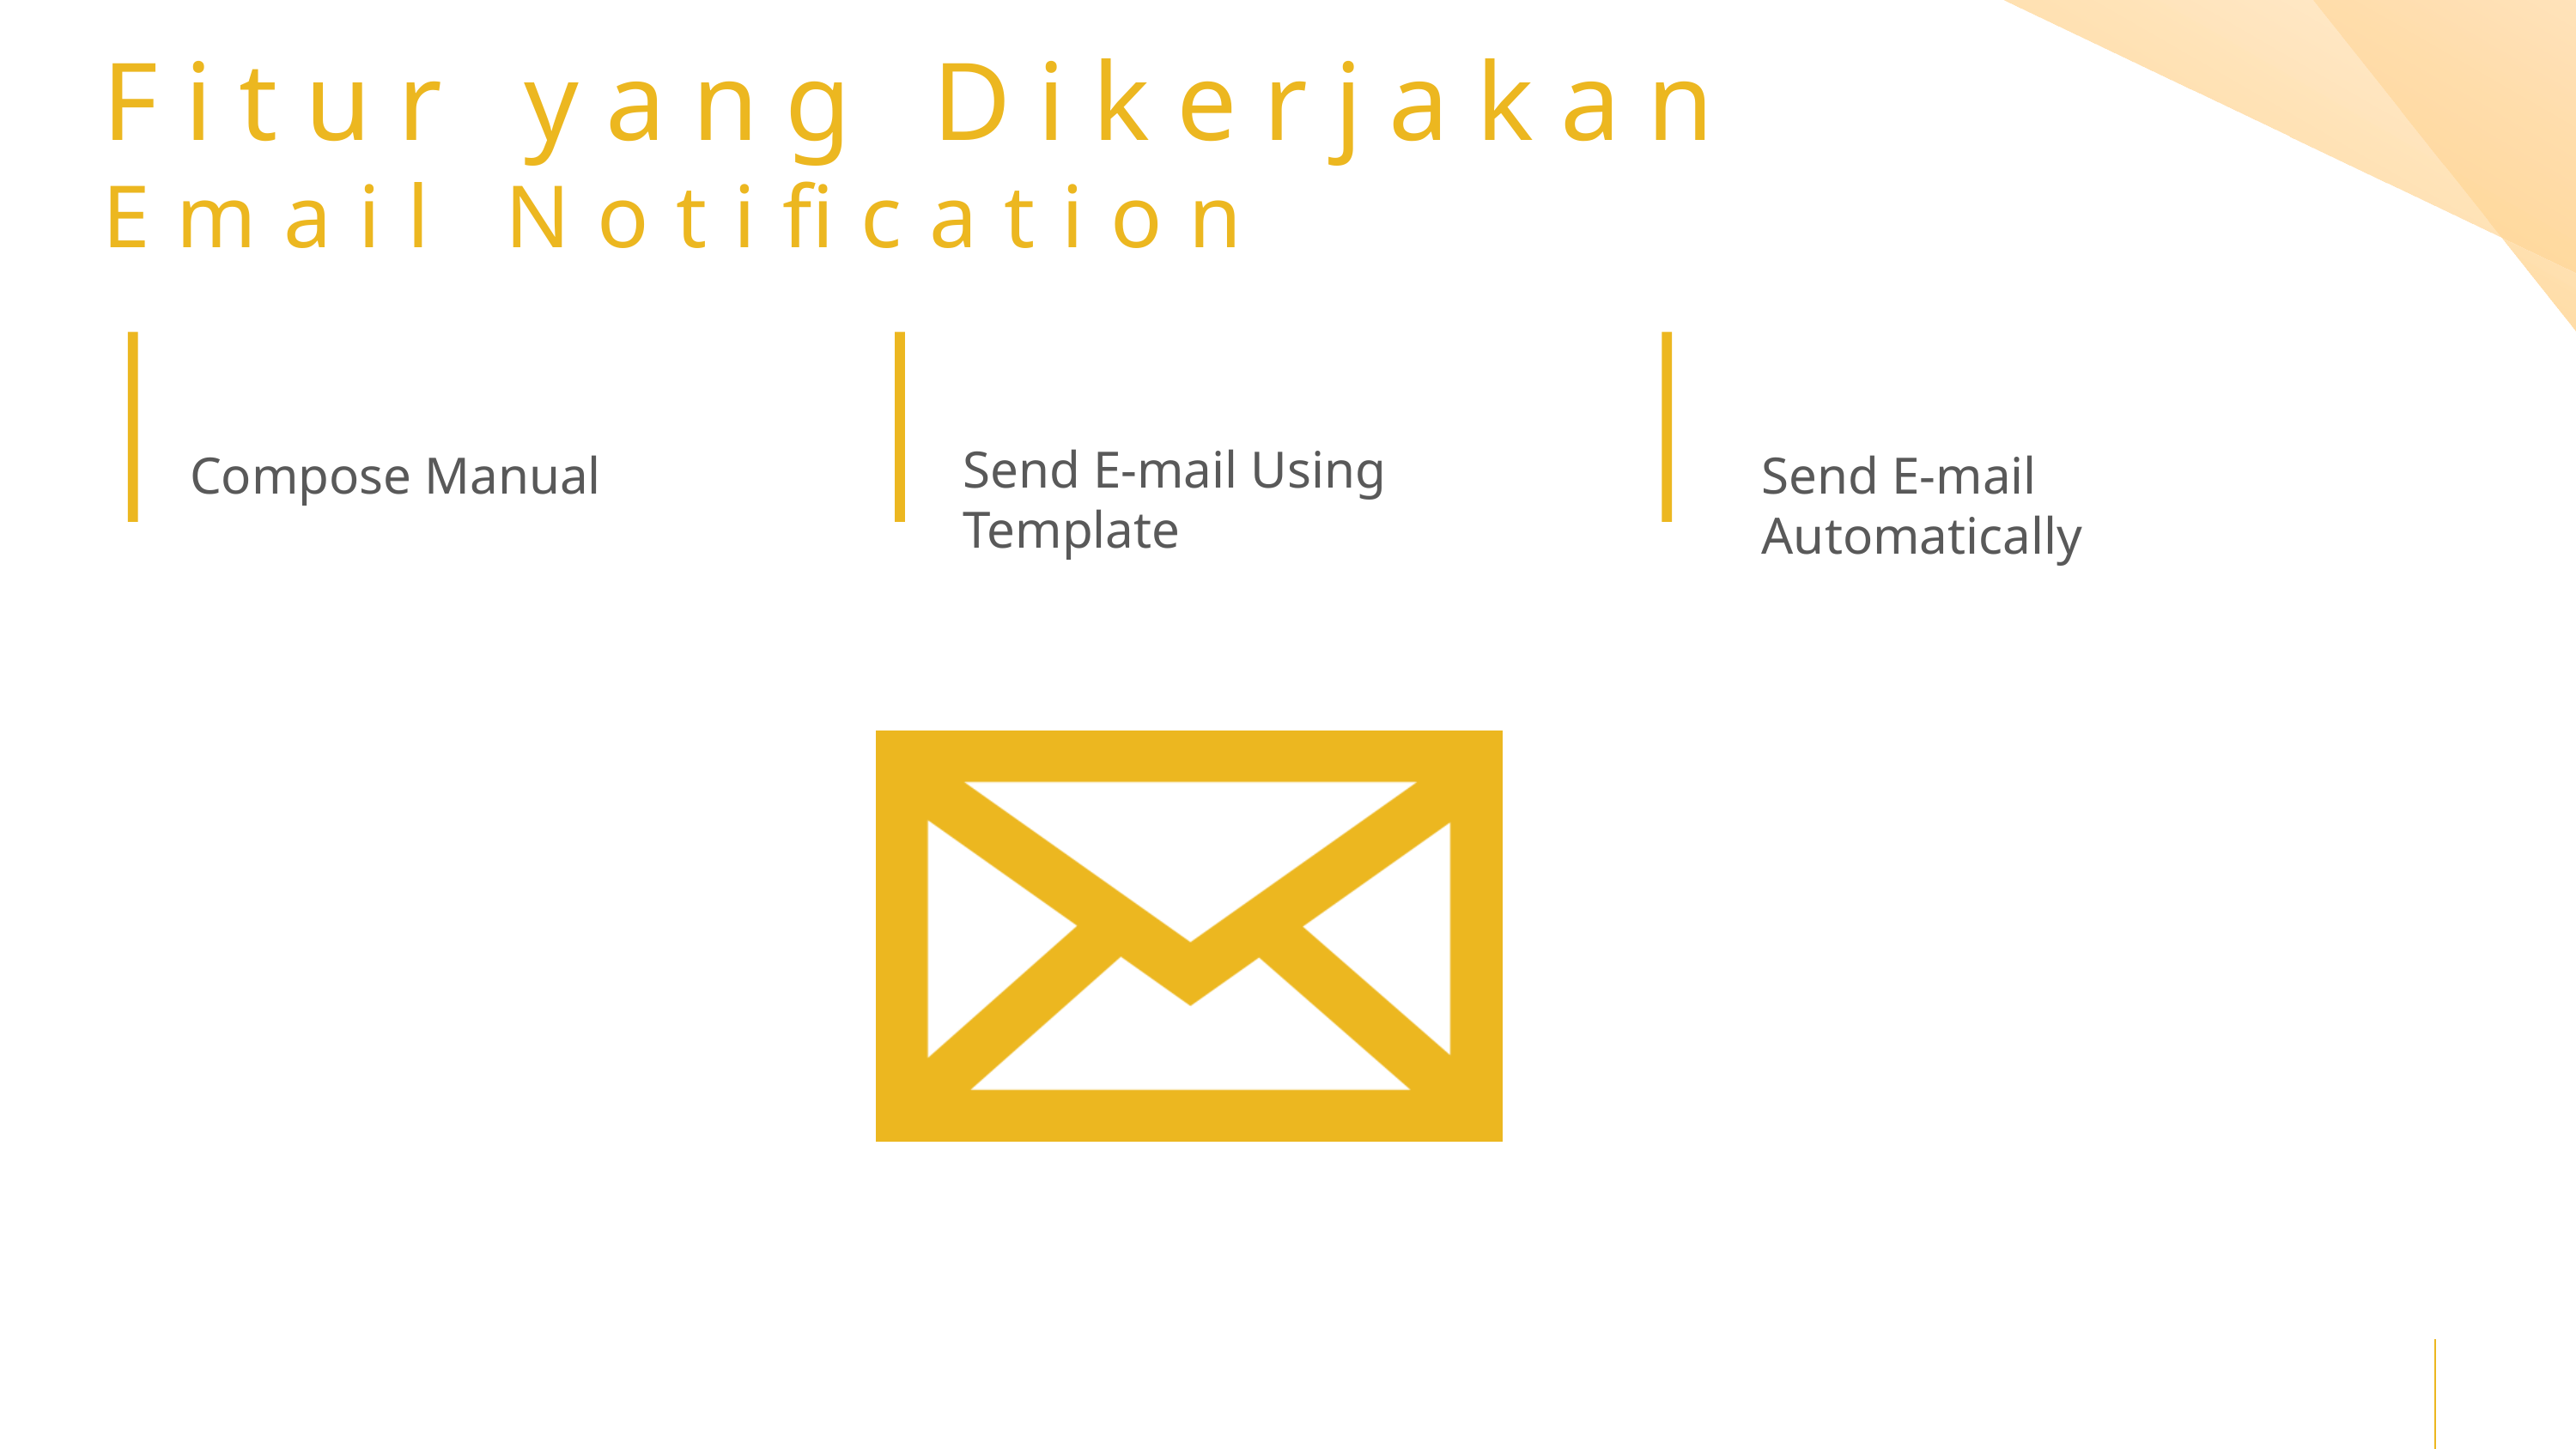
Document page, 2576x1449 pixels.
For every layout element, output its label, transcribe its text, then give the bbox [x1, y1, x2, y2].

title Fitur yang Dikerjakan Email Notification [89, 27, 2448, 186]
list Send E-mail Automatically [1624, 433, 2353, 1264]
list Compose Manual [52, 433, 781, 1264]
list Send E-mail Using Template [824, 426, 1554, 1257]
picture [876, 730, 1503, 1142]
